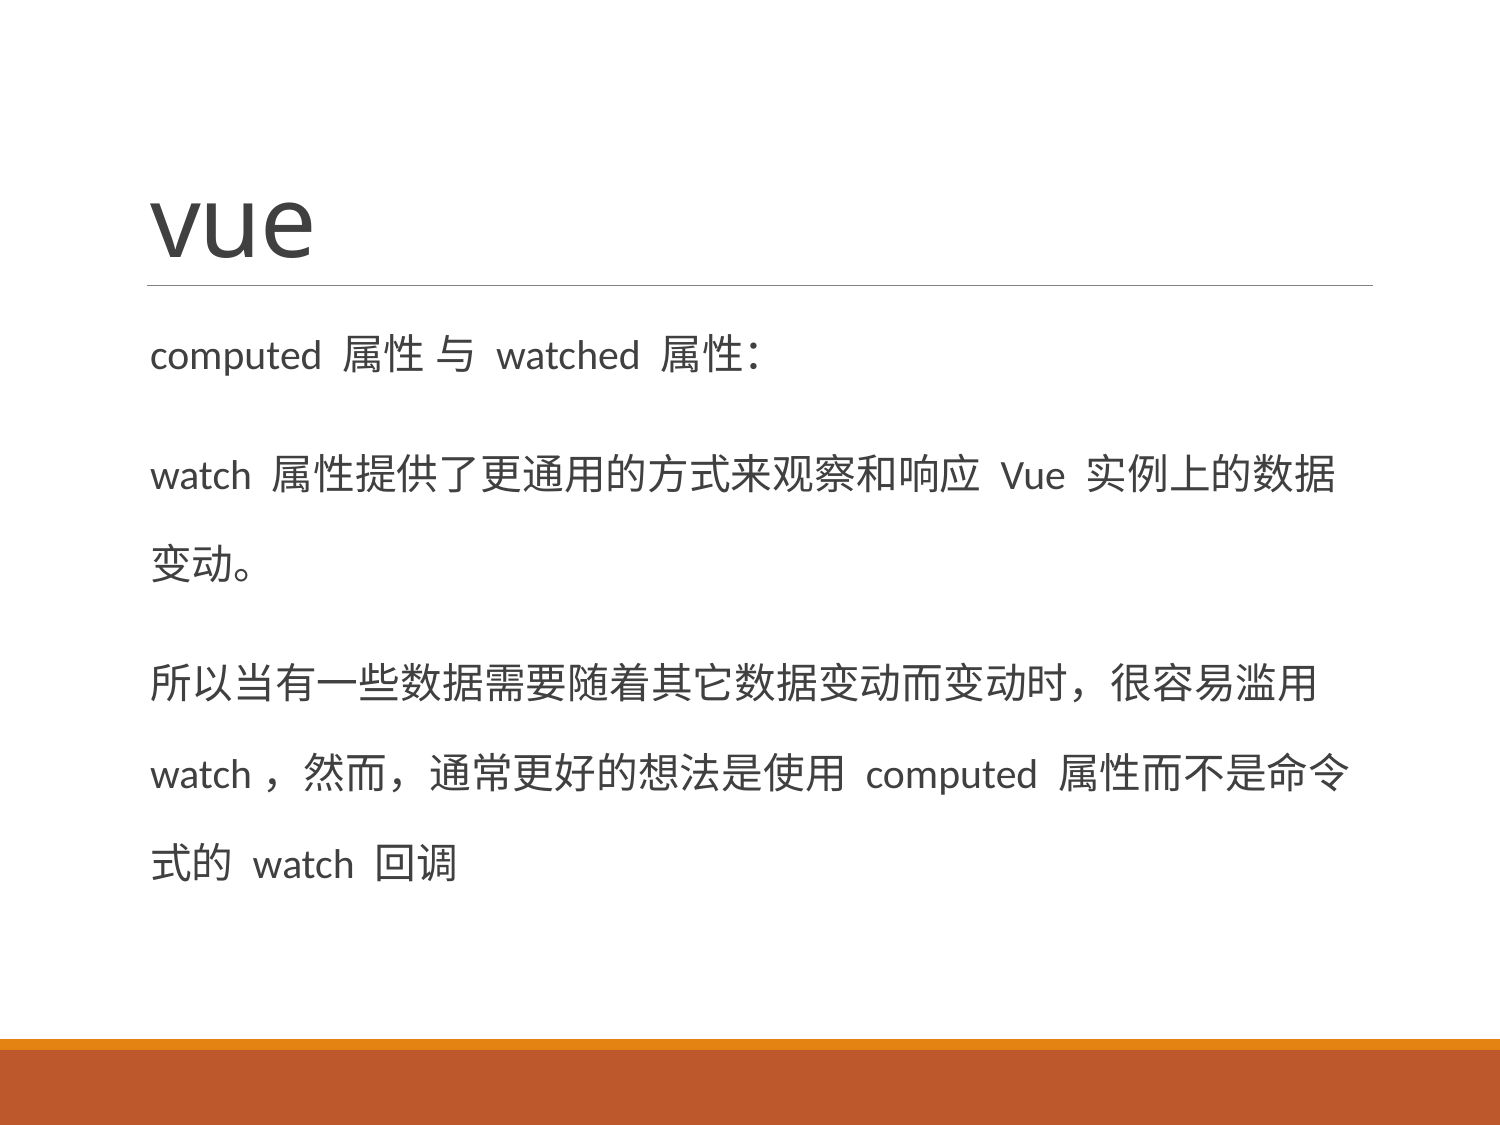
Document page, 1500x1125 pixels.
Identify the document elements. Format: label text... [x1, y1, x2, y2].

title vue [135, 47, 1373, 280]
list computed 属性 与 watched 属性： watch 属性提供了更通用的方式来观察和响应 Vue 实例上的数据变动。 所以当有一些数据需要随着其它数据变动而变动时，很容易滥用 watch，然而，通常更好的想法是使用 computed 属性而不是命令式的 watch 回调 [135, 280, 1373, 1125]
